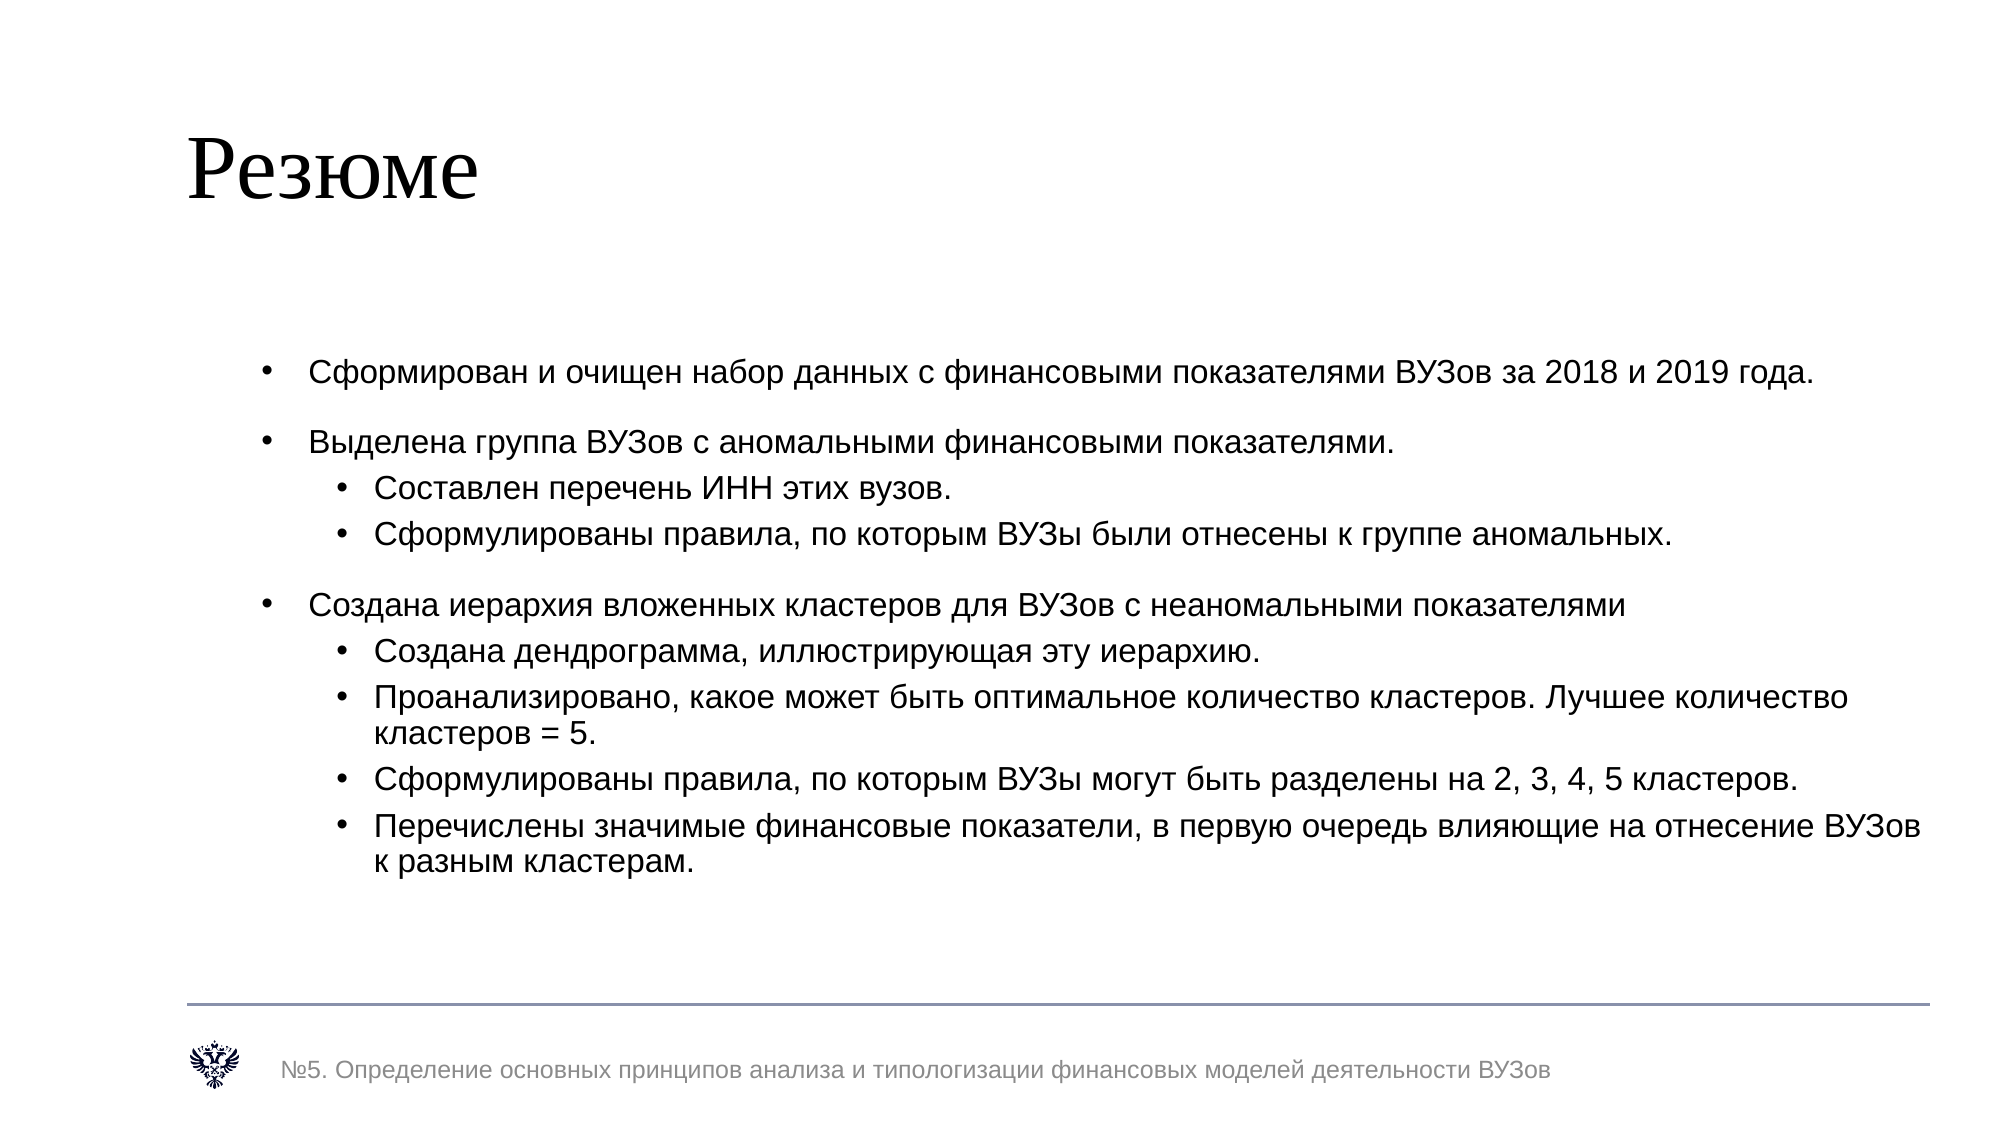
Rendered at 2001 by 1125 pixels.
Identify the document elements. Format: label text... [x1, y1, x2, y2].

list Сформирован и очищен набор данных с финансовыми показателями ВУЗов за 2018 и 2019 года. Выделена группа ВУЗов с аномальными финансовыми показателями. Составлен перечень ИНН этих вузов. Сформулированы правила, по которым ВУЗы были отнесены к группе аномальных. Создана иерархия вложенных кластеров для ВУЗов с неаномальными показателями Создана дендрограмма, иллюстрирующая эту иерархию. Проанализировано, какое может быть оптимальное количество кластеров. Лучшее количество кластеров = 5. Сформулированы правила, по которым ВУЗы могут быть разделены на 2, 3, 4, 5 кластеров. Перечислены значимые финансовые показатели, в первую очередь влияющие на отнесение ВУЗов к разным кластерам. [171, 322, 1943, 922]
footer №5. Определение основных принципов анализа и типологизации финансовых моделей деятельности ВУЗов [265, 1035, 1741, 1103]
picture [190, 1040, 239, 1089]
title Резюме [171, 59, 1943, 278]
